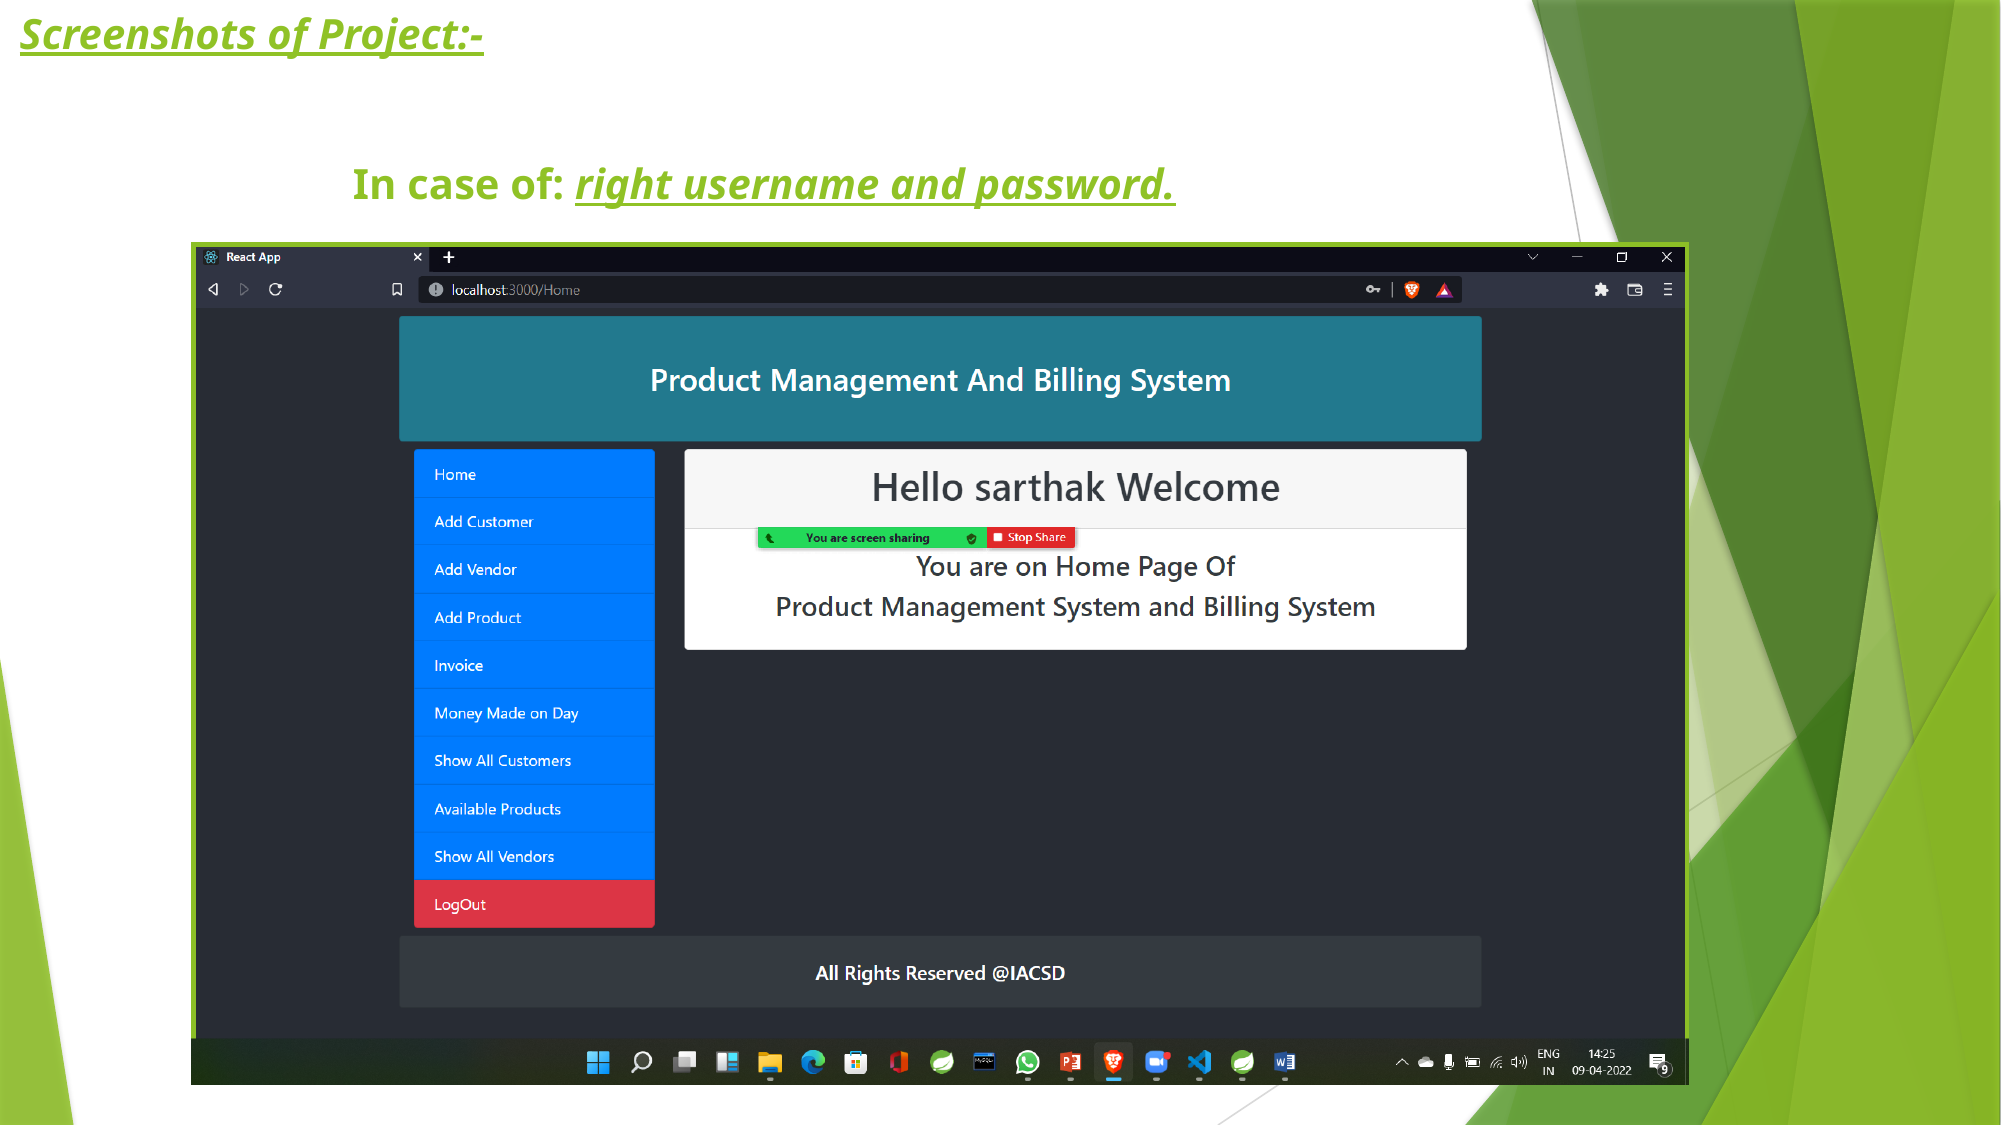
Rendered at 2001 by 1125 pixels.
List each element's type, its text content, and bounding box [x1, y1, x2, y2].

title Screenshots of Project:- In case of: right username and password. [4, 0, 1983, 1125]
picture [190, 242, 1689, 1086]
